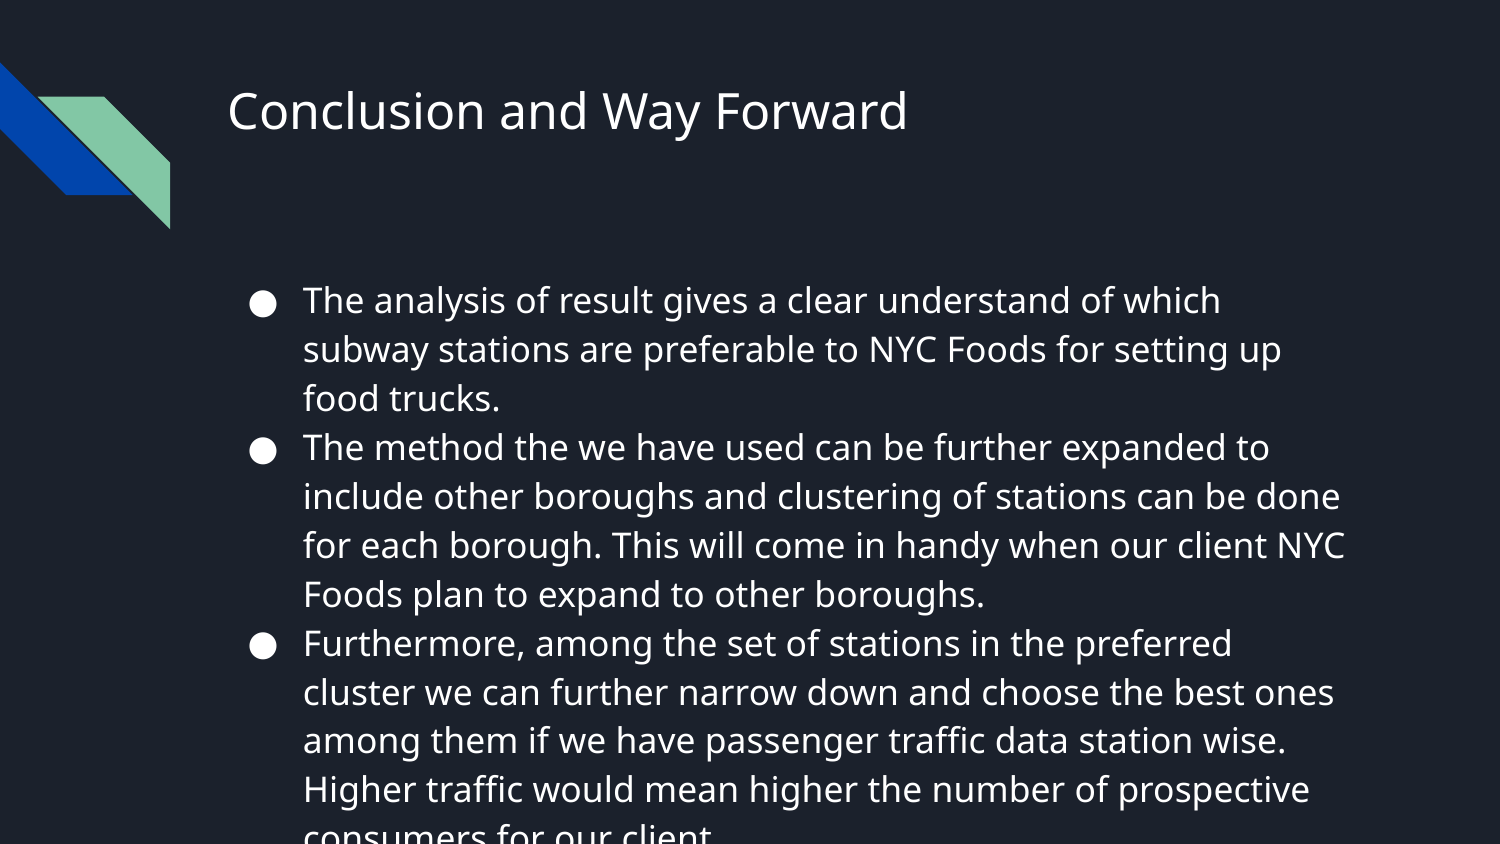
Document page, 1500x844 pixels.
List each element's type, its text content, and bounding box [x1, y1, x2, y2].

title Conclusion and Way Forward [212, 64, 1368, 215]
list The analysis of result gives a clear understand of which subway stations are preferable to NYC Foods for setting up food trucks. The method the we have used can be further expanded to include other boroughs and clustering of stations can be done for each borough. This will come in handy when our client NYC Foods plan to expand to other boroughs. Furthermore, among the set of stations in the preferred cluster we can further narrow down and choose the best ones among them if we have passenger traffic data station wise. Higher traffic would mean higher the number of prospective consumers for our client. [212, 257, 1368, 735]
